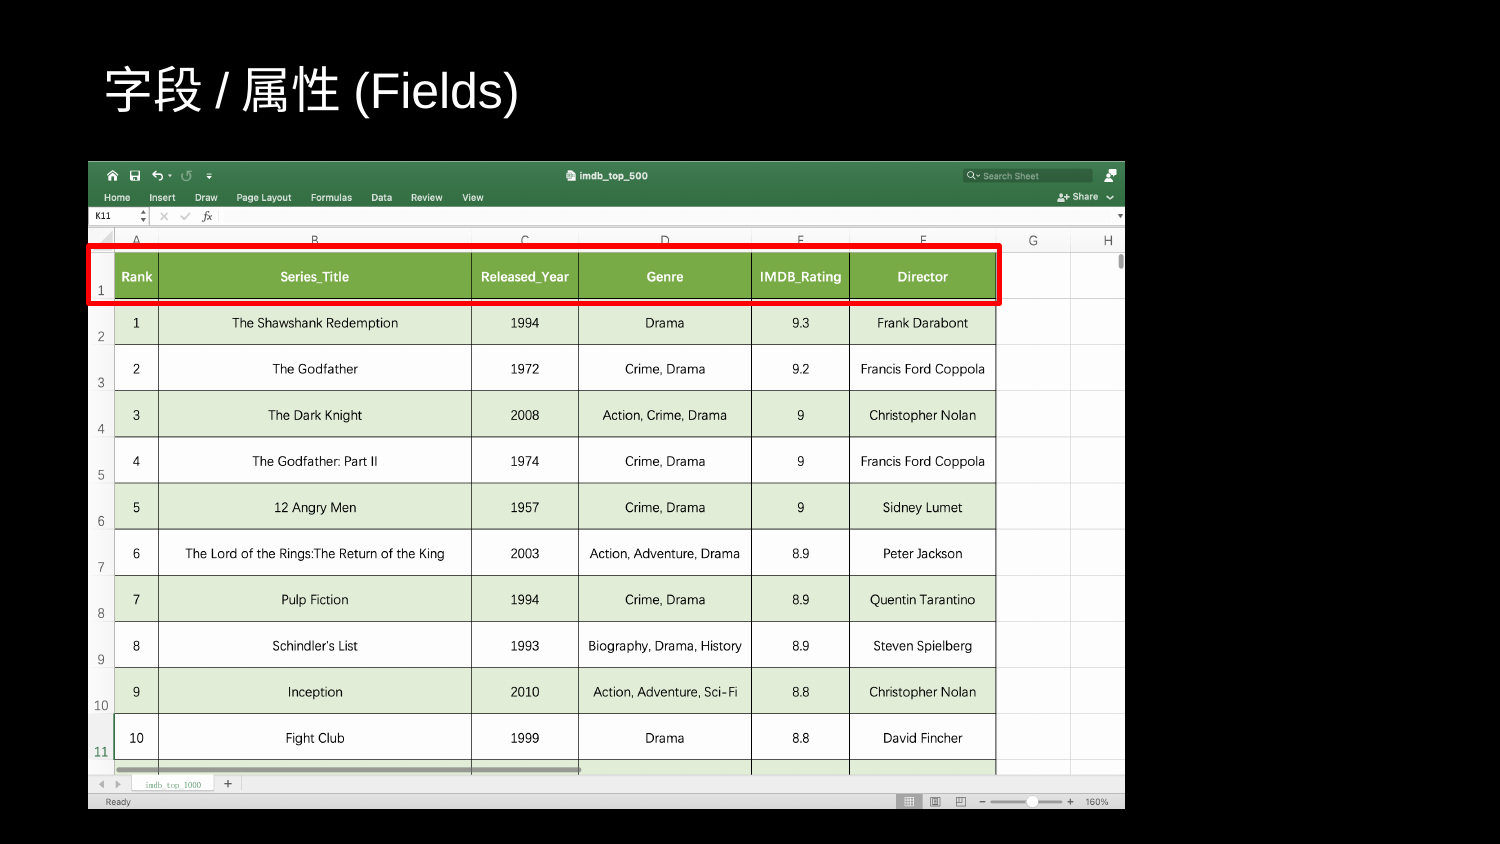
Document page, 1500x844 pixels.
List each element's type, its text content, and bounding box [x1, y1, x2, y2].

text_box 字段/属性(Fields) [88, 51, 975, 126]
picture [88, 161, 1126, 810]
